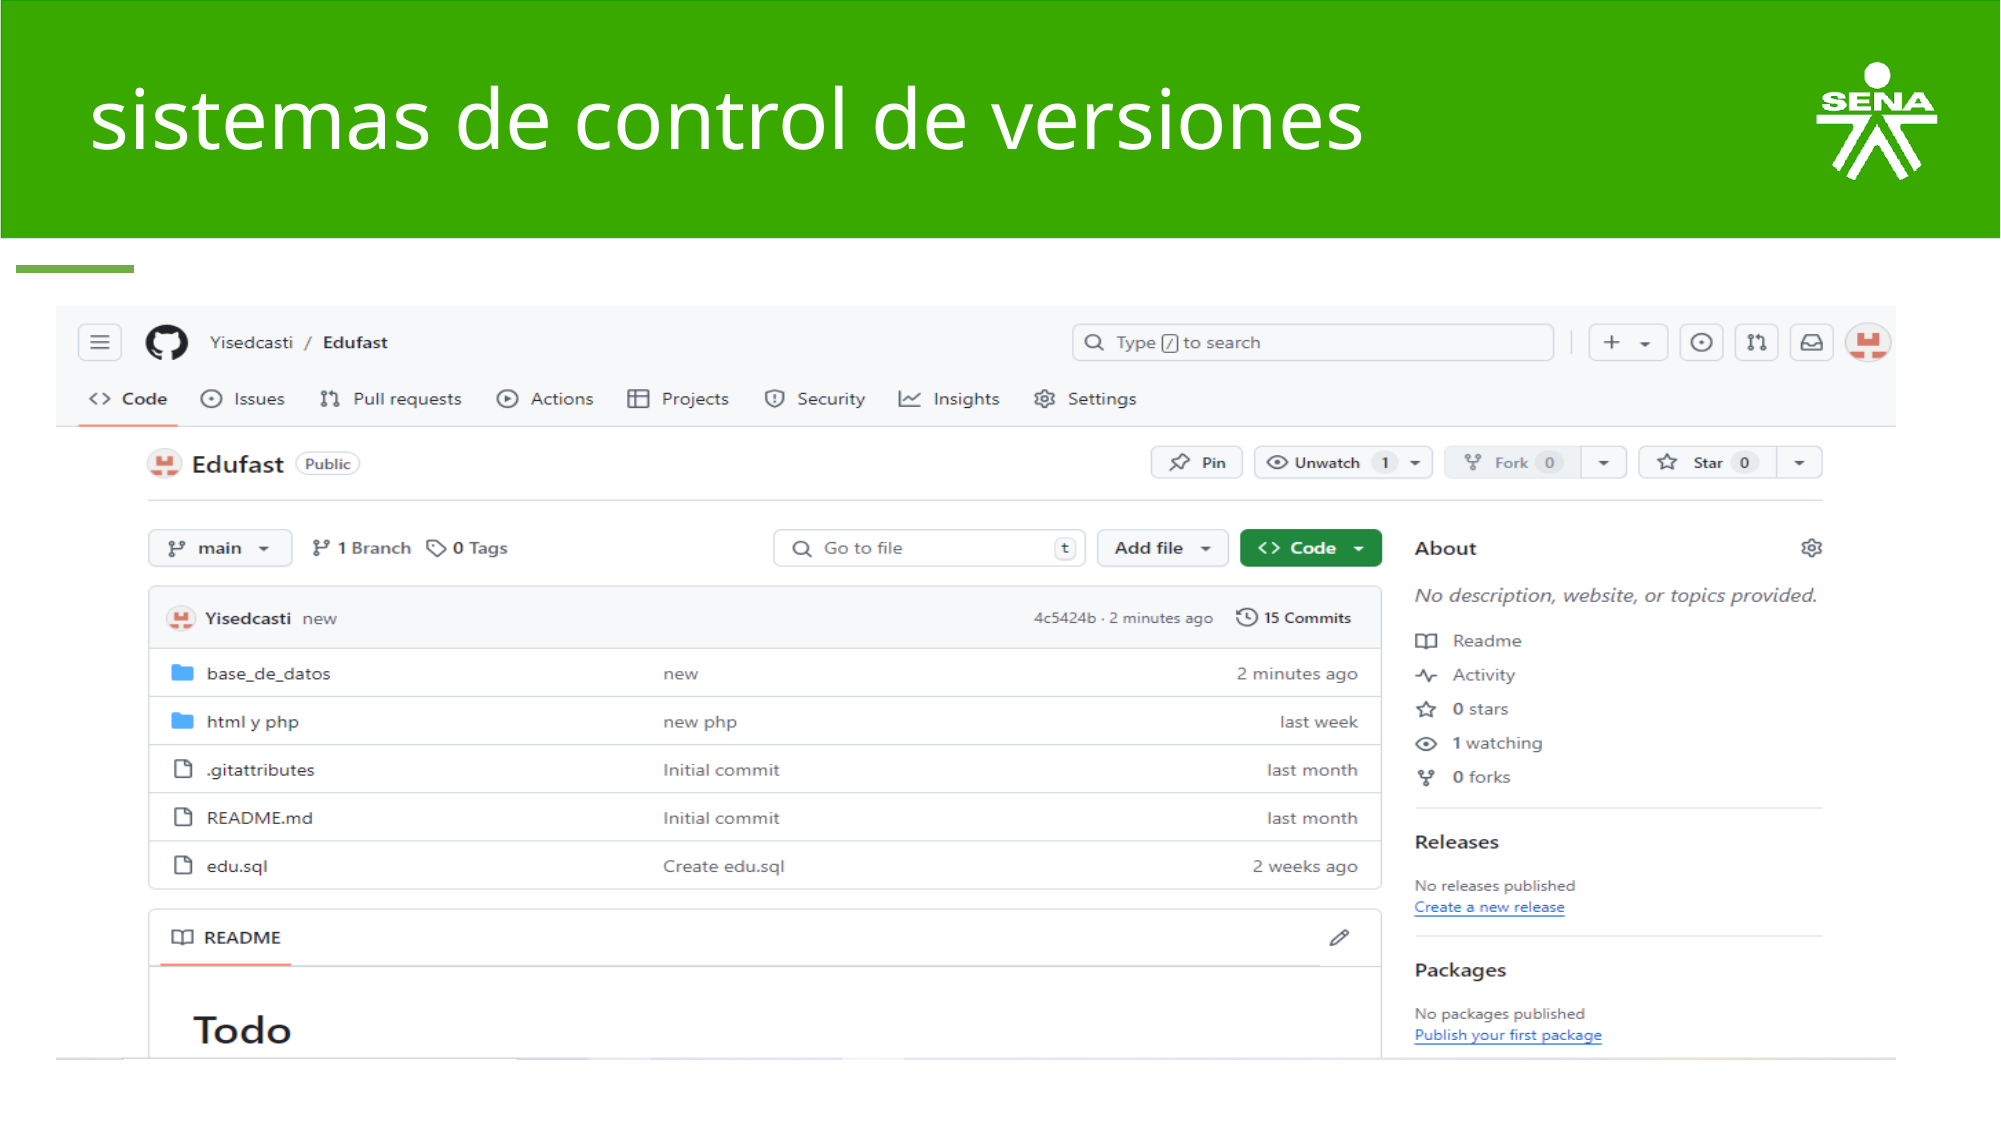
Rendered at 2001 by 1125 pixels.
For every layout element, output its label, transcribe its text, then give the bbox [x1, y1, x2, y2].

title sistemas de control de versiones [74, 54, 1758, 192]
picture [0, 0, 2001, 1125]
